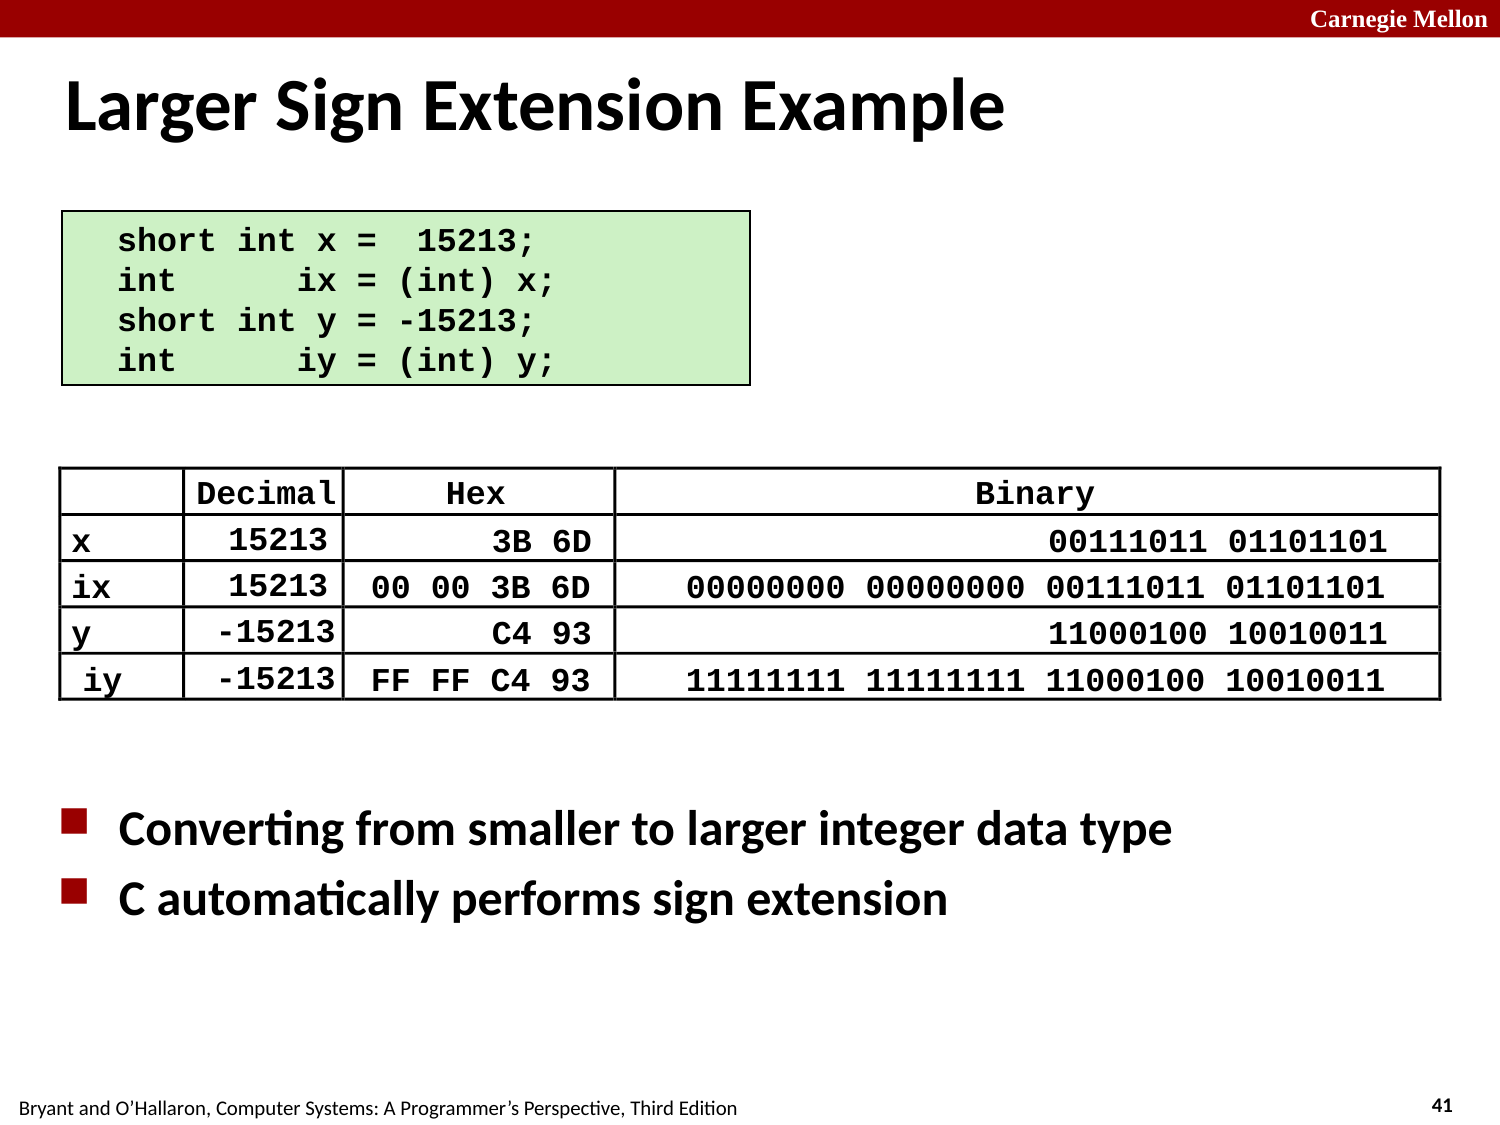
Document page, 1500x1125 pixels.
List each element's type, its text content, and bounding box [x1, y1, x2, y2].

text_box short int x = 15213; int ix = (int) x; short int y = -15213; int iy = (int) y; [62, 210, 750, 386]
list Converting from smaller to larger integer data type C automatically performs sign extension [47, 787, 1411, 1058]
title Larger Sign Extension Example [49, 52, 1200, 148]
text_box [58, 466, 1442, 701]
